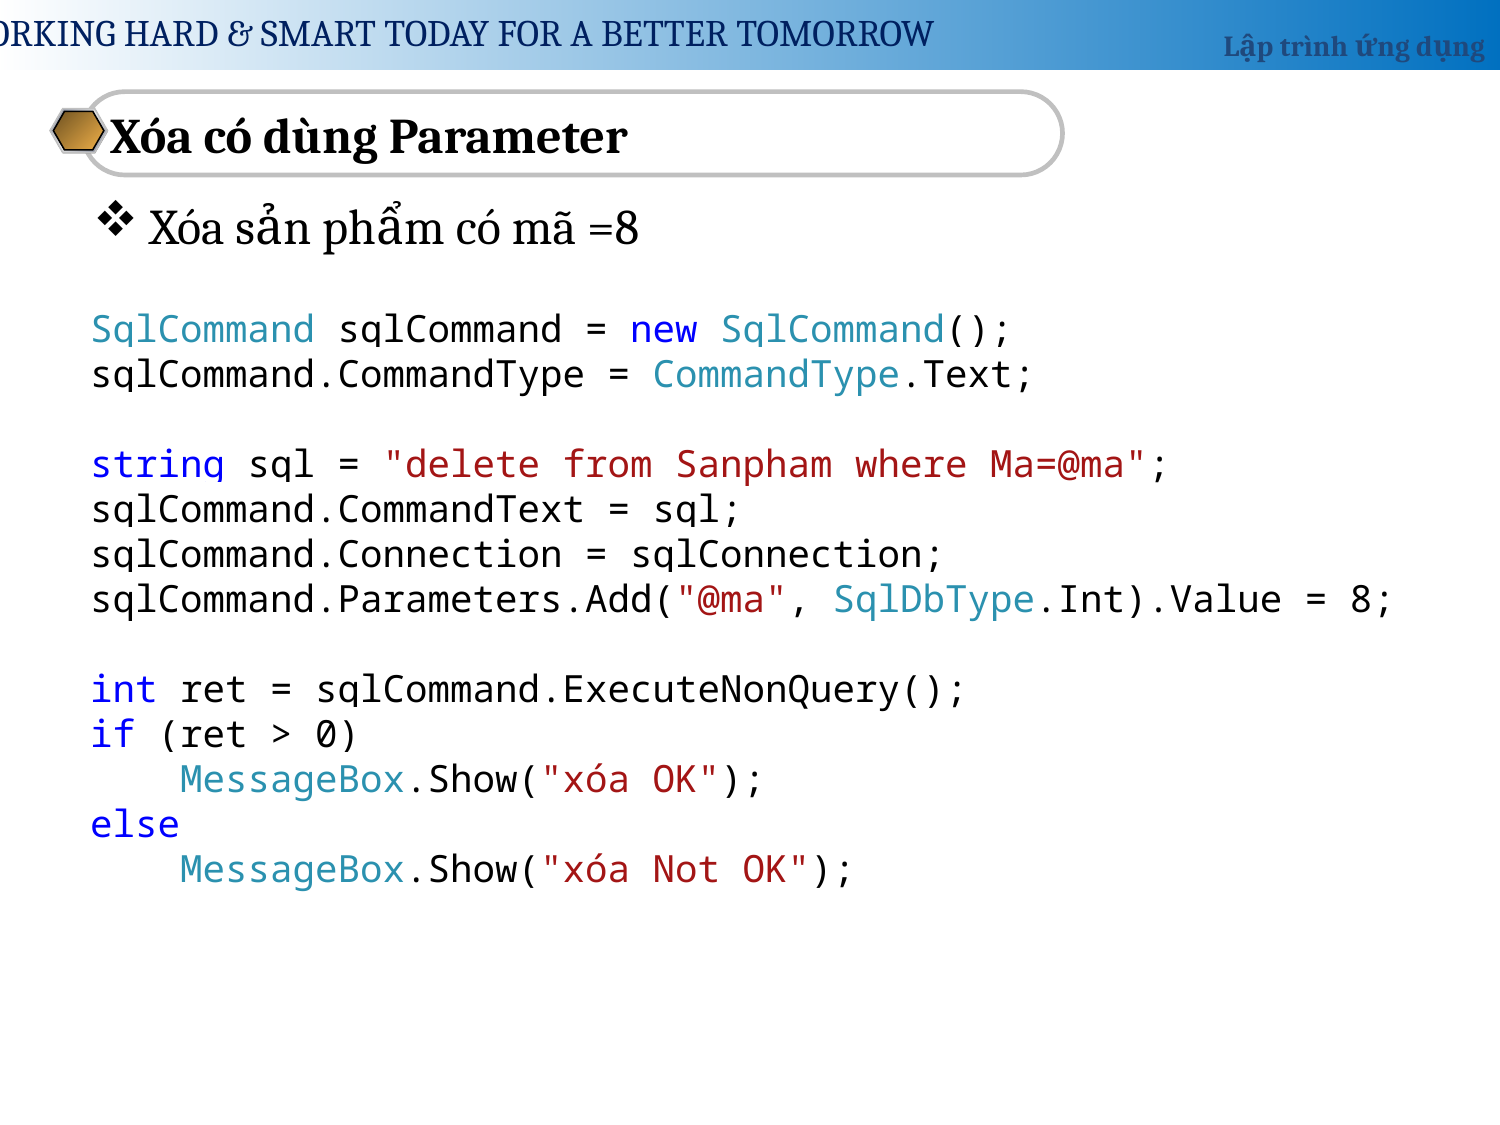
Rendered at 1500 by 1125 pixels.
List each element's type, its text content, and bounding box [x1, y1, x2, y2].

text_box SqlCommand sqlCommand = new SqlCommand(); sqlCommand.CommandType = CommandType.Text; string sql = "delete from Sanpham where Ma=@ma"; sqlCommand.CommandText = sql; sqlCommand.Connection = sqlConnection; sqlCommand.Parameters.Add("@ma", SqlDbType.Int).Value = 8; int ret = sqlCommand.ExecuteNonQuery(); if (ret > 0) MessageBox.Show("xóa OK"); else MessageBox.Show("xóa Not OK"); [75, 297, 1472, 897]
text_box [49, 91, 1063, 176]
text_box Xóa sản phẩm có mã =8 [78, 187, 1476, 263]
